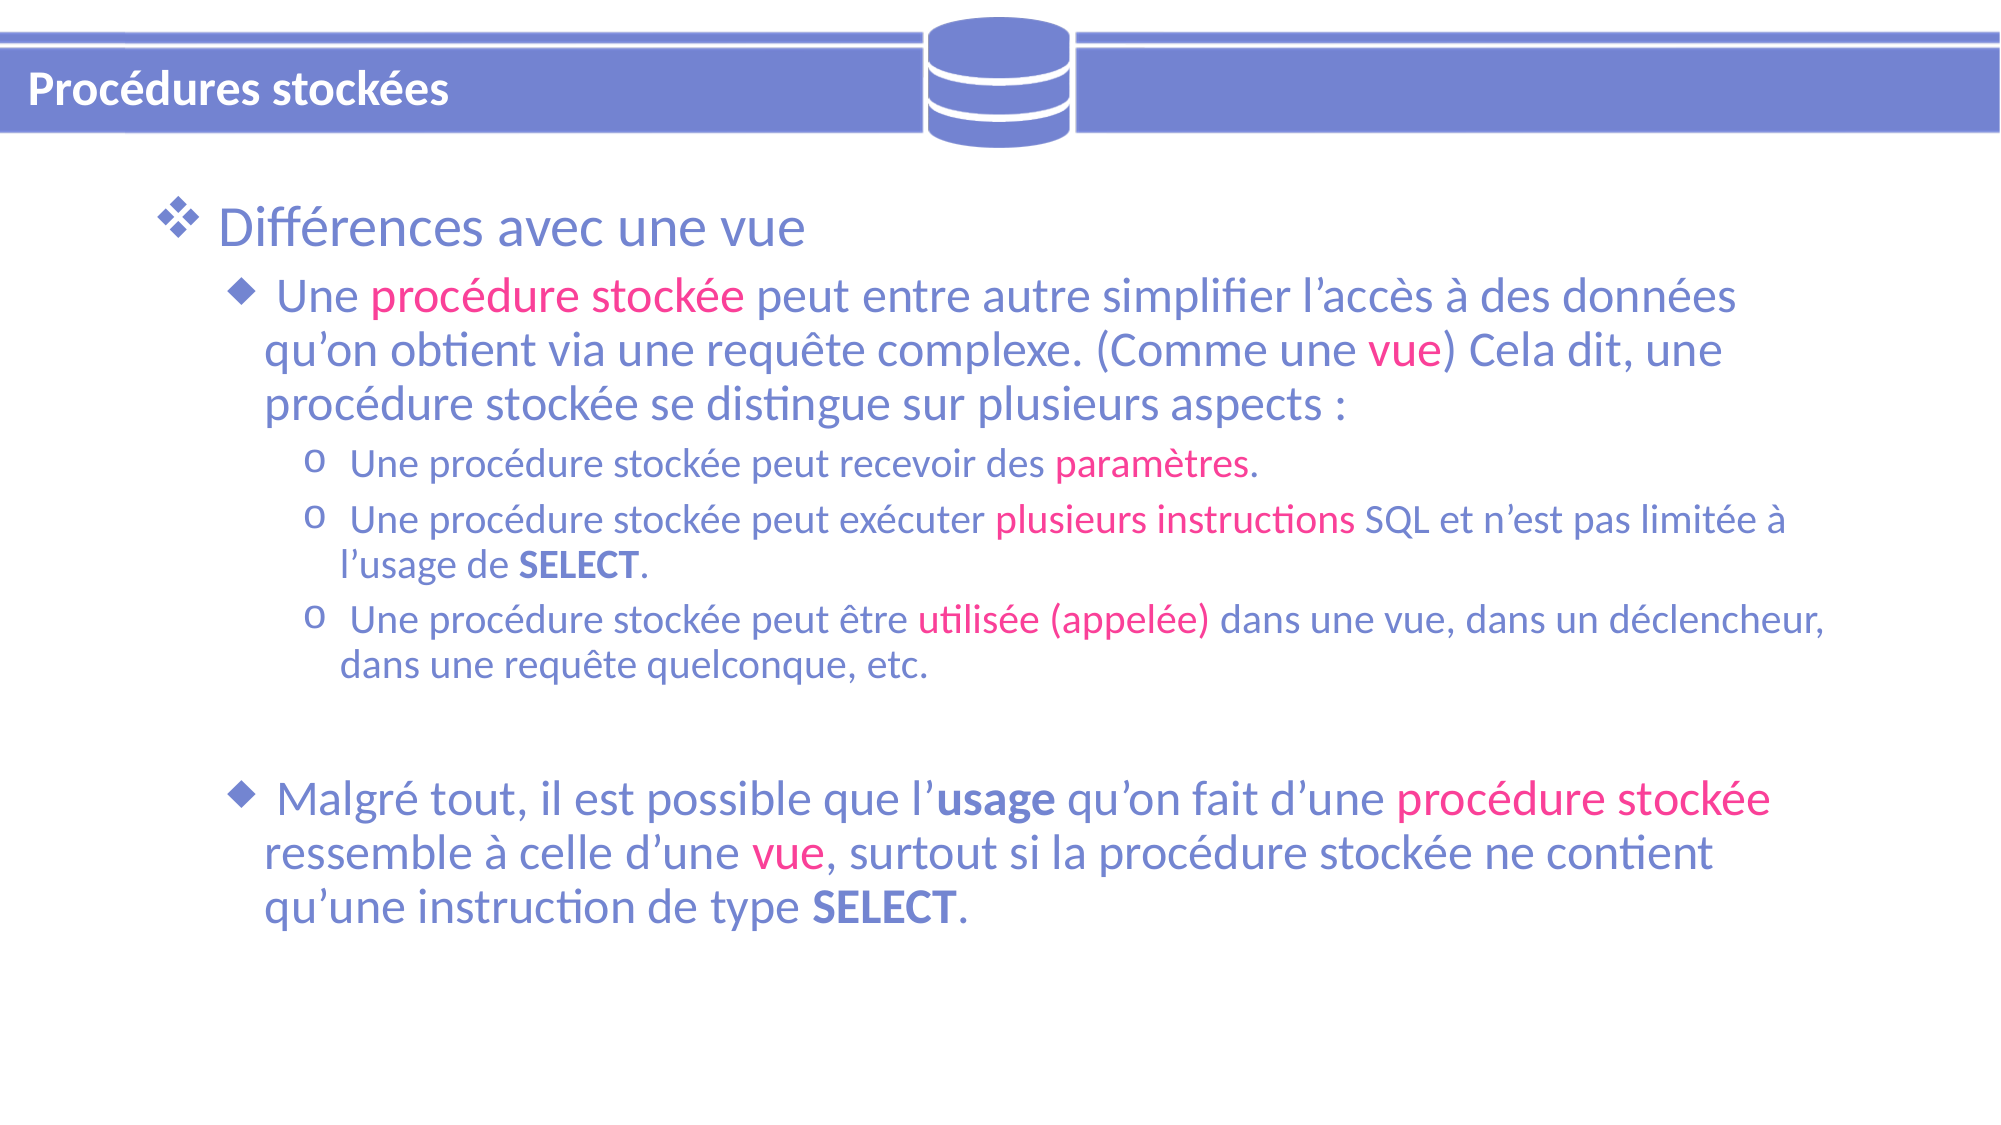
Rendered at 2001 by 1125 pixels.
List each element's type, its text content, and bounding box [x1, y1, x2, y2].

title Procédures stockées [12, 58, 913, 120]
list Différences avec une vue Une procédure stockée peut entre autre simplifier l’accès à des données qu’on obtient via une requête complexe. (Comme une vue) Cela dit, une procédure stockée se distingue sur plusieurs aspects : Une procédure stockée peut recevoir des paramètres. Une procédure stockée peut exécuter plusieurs instructions SQL et n’est pas limitée à l’usage de SELECT. Une procédure stockée peut être utilisée (appelée) dans une vue, dans un déclencheur, dans une requête quelconque, etc. Malgré tout, il est possible que l’usage qu’on fait d’une procédure stockée ressemble à celle d’une vue, surtout si la procédure stockée ne contient qu’une instruction de type SELECT. [137, 188, 1862, 1014]
picture [0, 4, 2000, 161]
